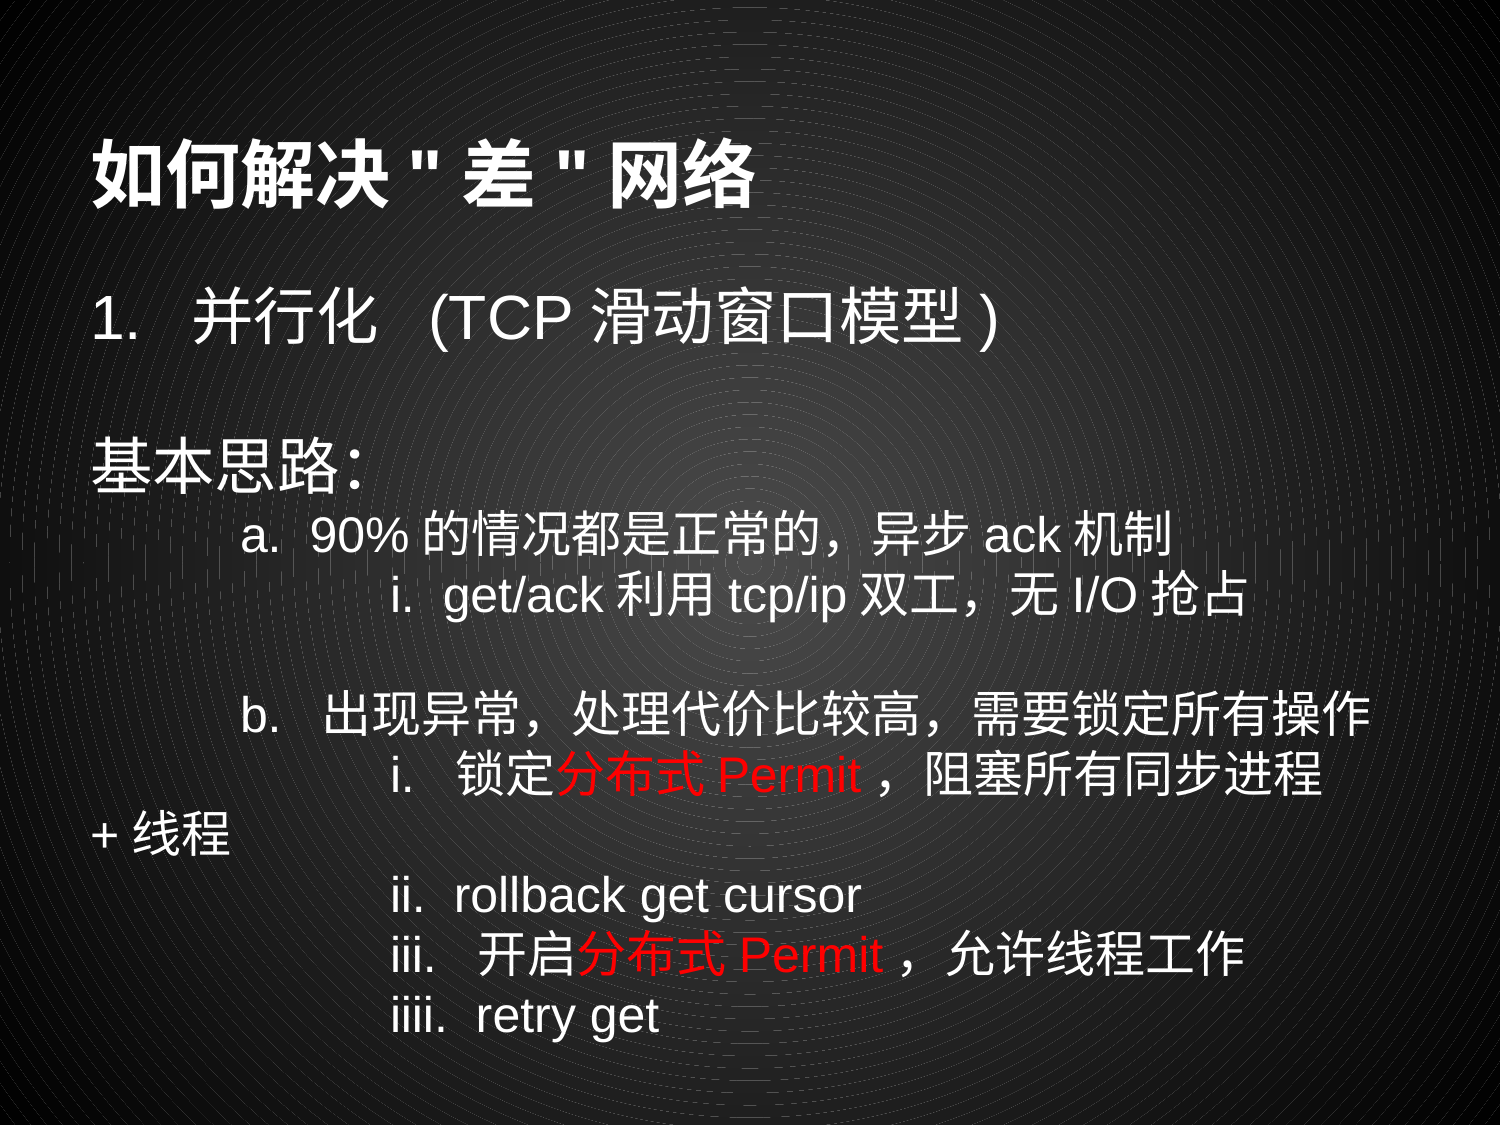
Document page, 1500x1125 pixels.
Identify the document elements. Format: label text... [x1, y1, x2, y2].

title 如何解决"差"网络 [75, 45, 1425, 233]
list 1. 并行化 (TCP滑动窗口模型) 基本思路： a. 90%的情况都是正常的，异步ack机制 i. get/ack利用tcp/ip双工，无I/O抢占 b. 出现异常，处理代价比较高，需要锁定所有操作 i. 锁定分布式Permit，阻塞所有同步进程+线程 ii. rollback get cursor iii. 开启分布式Permit，允许线程工作 iiii. retry get [75, 262, 1425, 1096]
